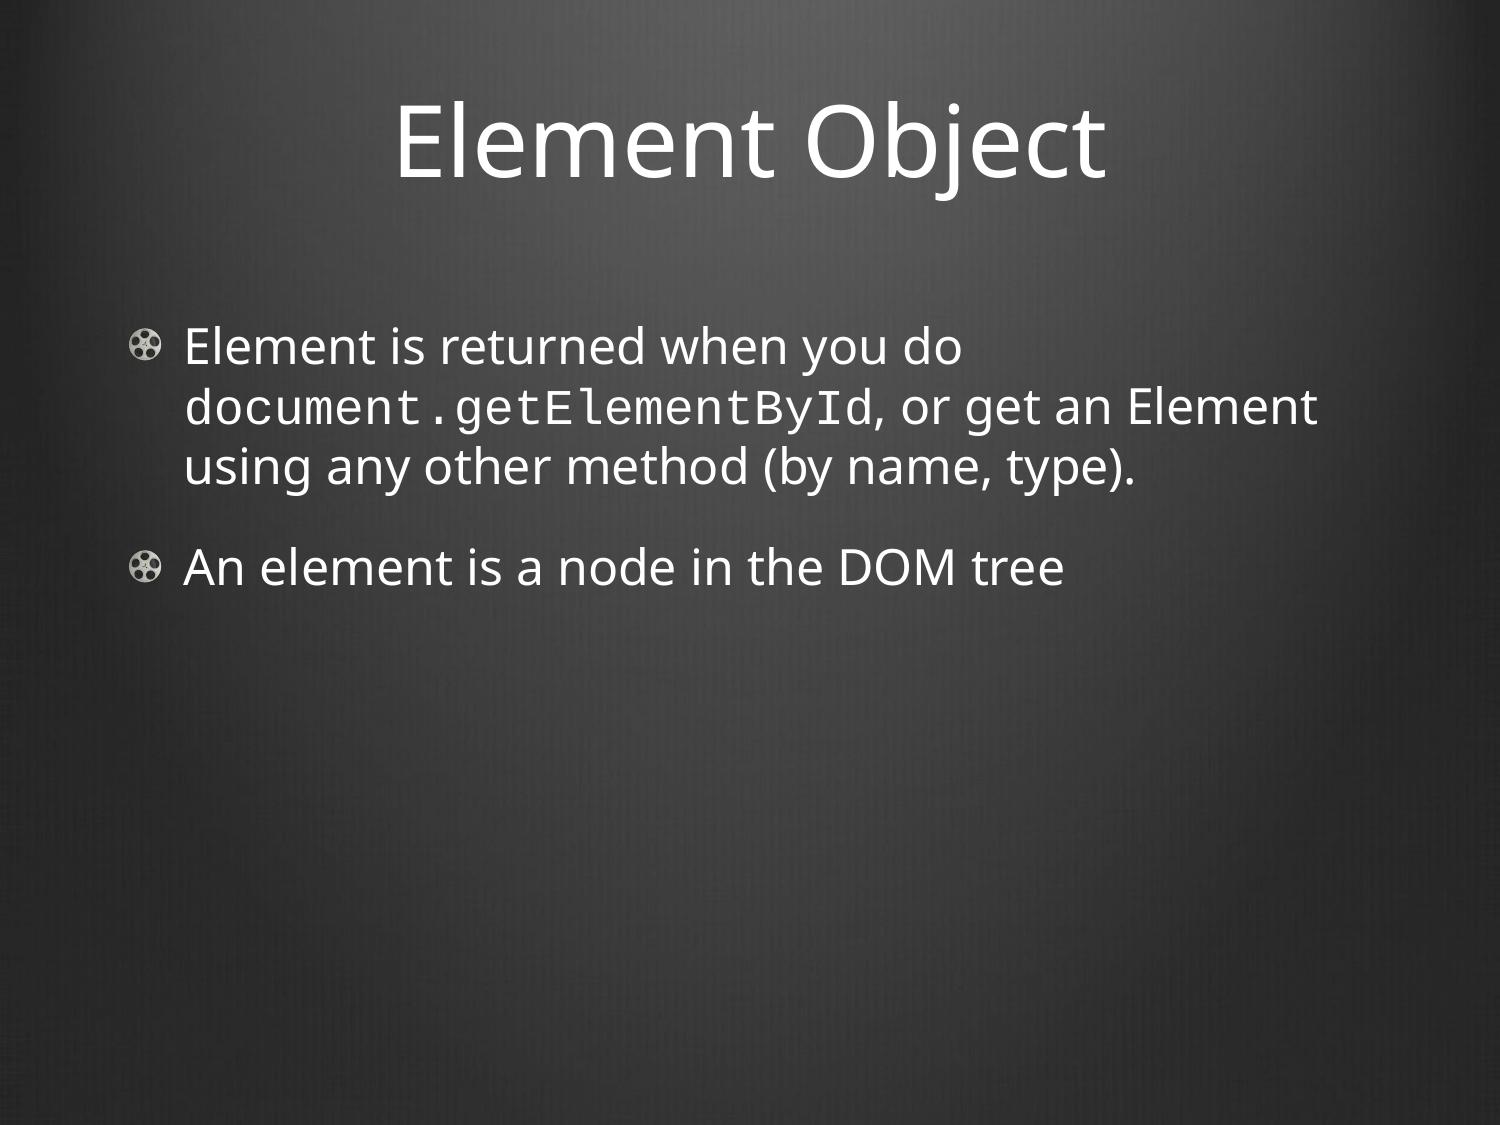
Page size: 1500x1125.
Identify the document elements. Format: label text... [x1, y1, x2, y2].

picture [127, 326, 163, 362]
title Element Object [112, 19, 1388, 255]
picture [127, 548, 163, 584]
list Element is returned when you do document.getElementById, or get an Element using any other method (by name, type). An element is a node in the DOM tree [112, 306, 1388, 1005]
